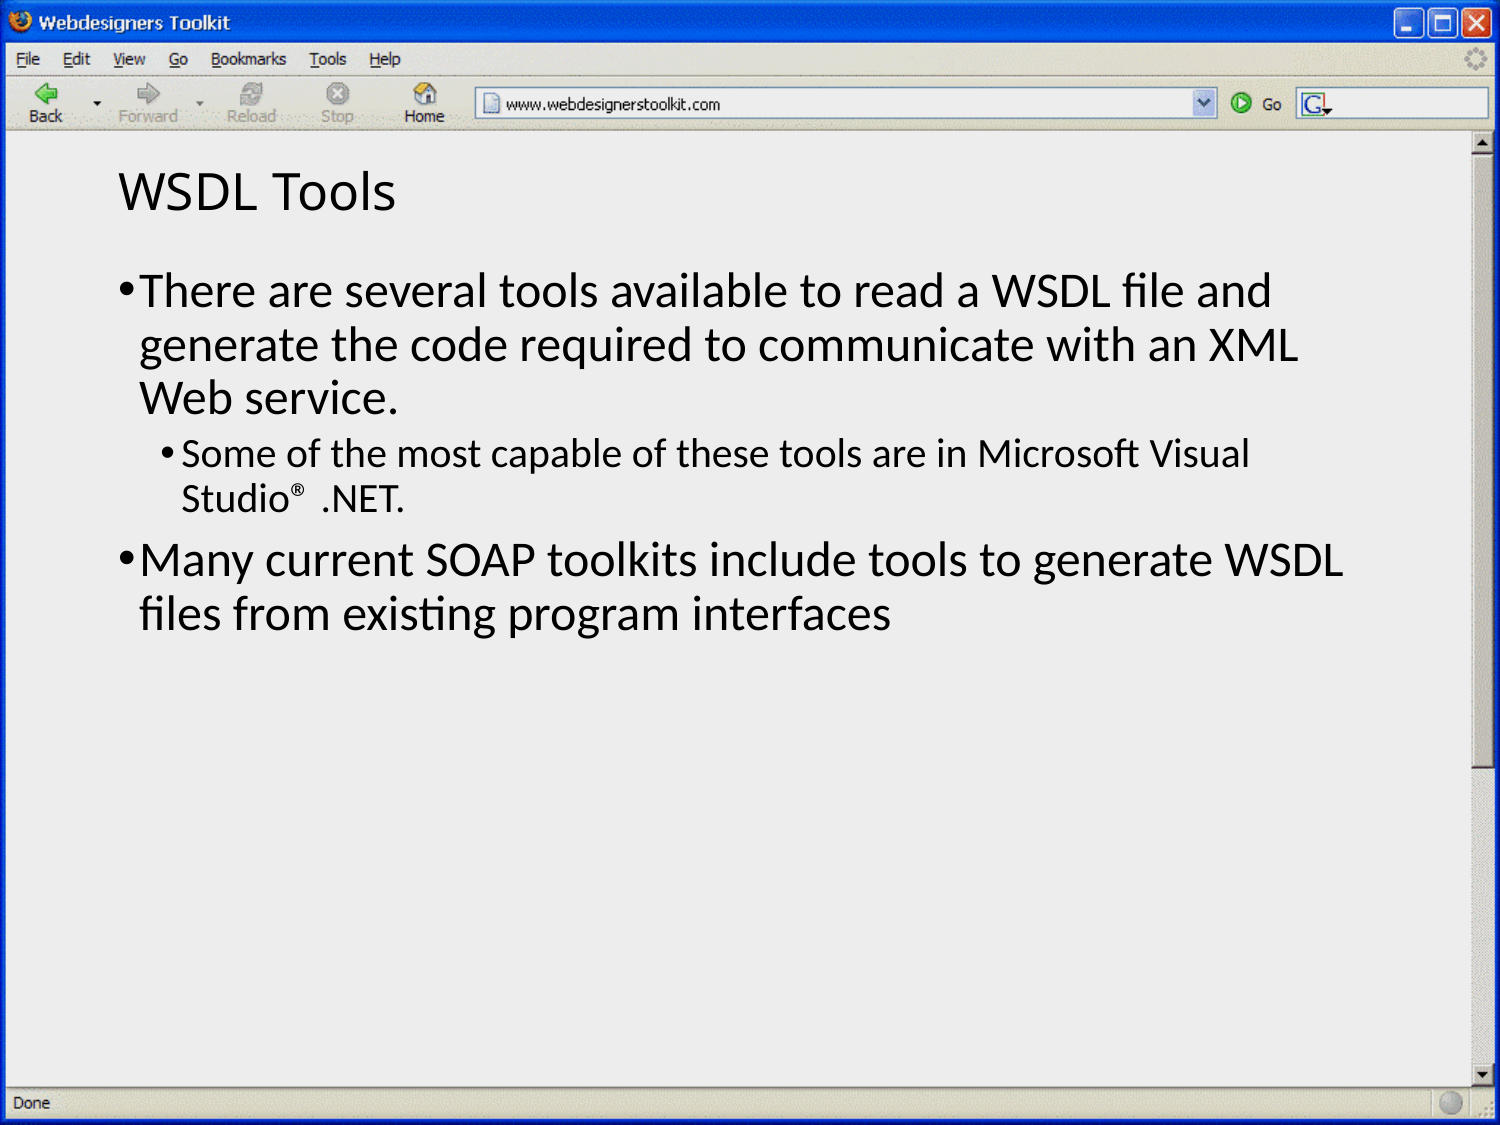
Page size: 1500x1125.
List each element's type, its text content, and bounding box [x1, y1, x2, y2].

title WSDL Tools [103, 131, 1397, 256]
list There are several tools available to read a WSDL file and generate the code required to communicate with an XML Web service. Some of the most capable of these tools are in Microsoft Visual Studio® .NET. Many current SOAP toolkits include tools to generate WSDL files from existing program interfaces [103, 256, 1397, 1072]
picture [0, 0, 1500, 1125]
